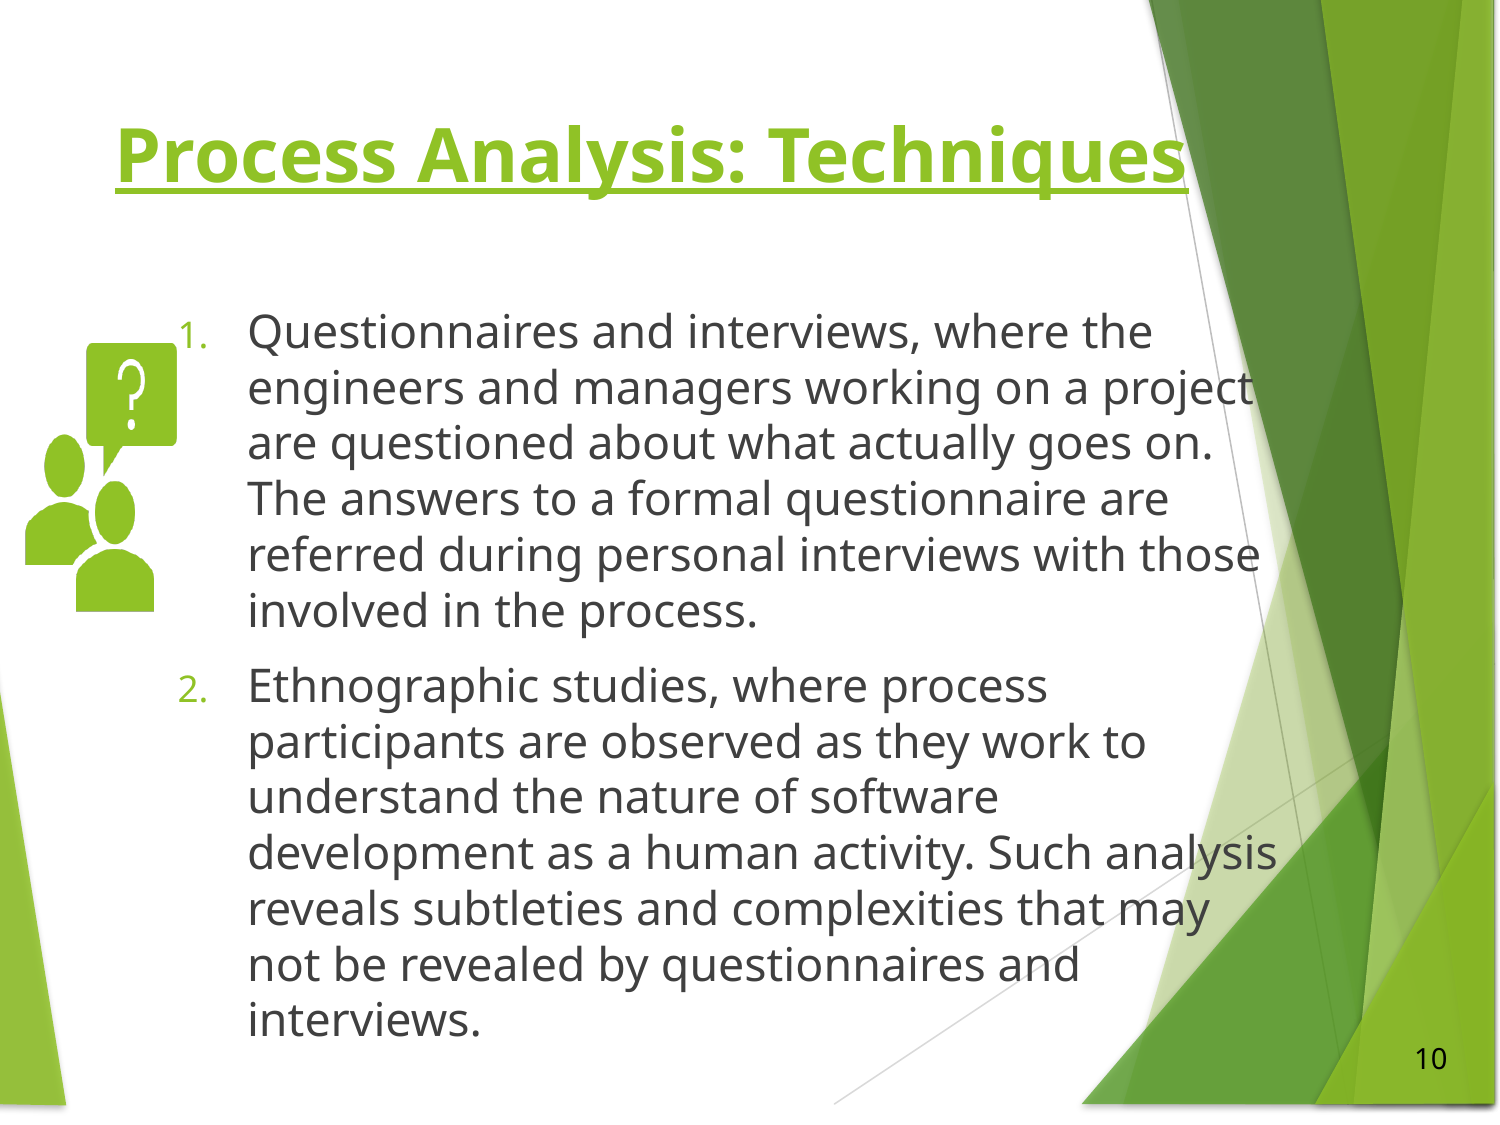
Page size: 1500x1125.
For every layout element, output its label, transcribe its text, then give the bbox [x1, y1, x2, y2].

list Questionnaires and interviews, where the engineers and managers working on a project are questioned about what actually goes on. The answers to a formal questionnaire are referred during personal interviews with those involved in the process. Ethnographic studies, where process participants are observed as they work to understand the nature of software development as a human activity. Such analysis reveals subtleties and complexities that may not be revealed by questionnaires and interviews. [162, 294, 1299, 1061]
slide_number 10 [1378, 1030, 1463, 1091]
picture [0, 317, 203, 637]
title Process Analysis: Techniques [99, 99, 1361, 224]
